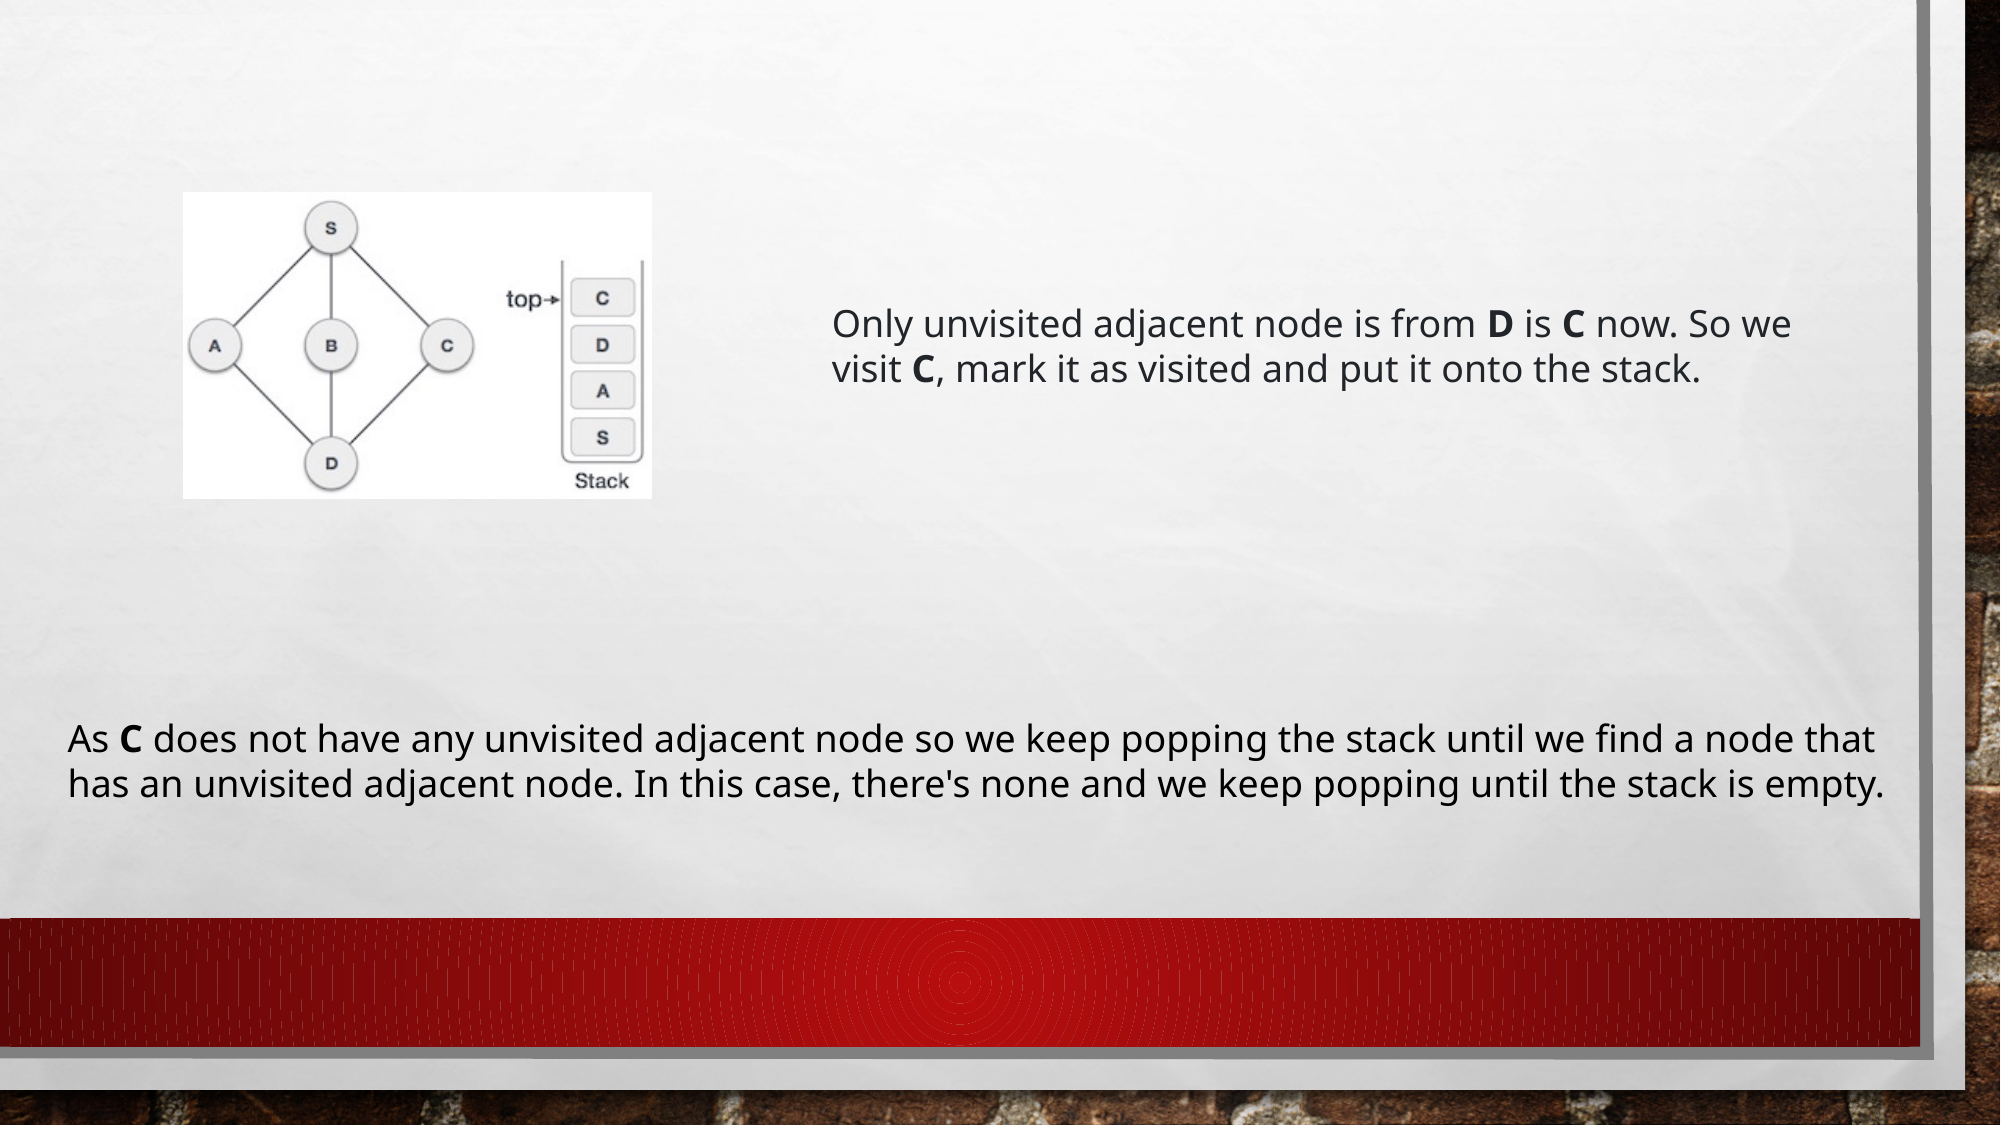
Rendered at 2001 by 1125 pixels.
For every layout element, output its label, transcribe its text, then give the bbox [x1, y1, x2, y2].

text_box As C does not have any unvisited adjacent node so we keep popping the stack until we find a node that has an unvisited adjacent node. In this case, there's none and we keep popping until the stack is empty. [52, 707, 1948, 813]
picture [182, 192, 653, 499]
picture [0, 0, 2000, 1125]
text_box Only unvisited adjacent node is from D is C now. So we visit C, mark it as visited and put it onto the stack. [817, 292, 1817, 398]
